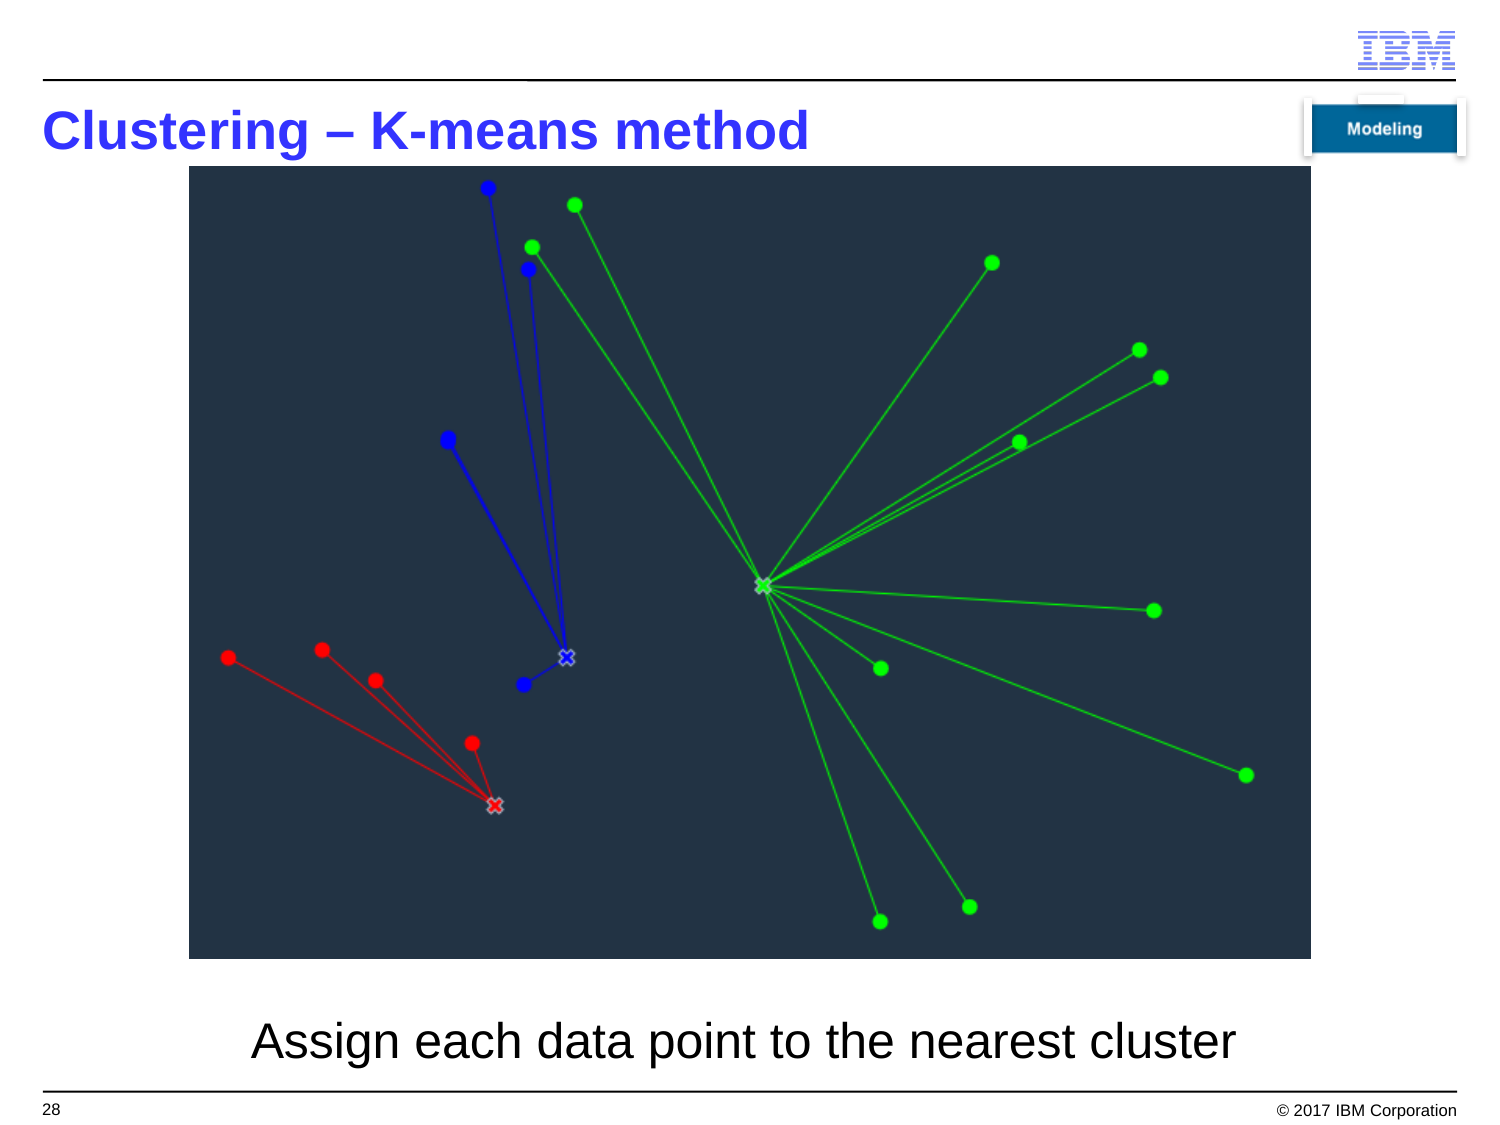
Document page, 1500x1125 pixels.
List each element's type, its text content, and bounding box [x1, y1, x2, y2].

picture [1358, 31, 1455, 70]
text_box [1304, 95, 1466, 157]
title Clustering – K-means method [27, 88, 1472, 187]
picture [188, 166, 1312, 959]
text_box Assign each data point to the nearest cluster [236, 1000, 1253, 1076]
